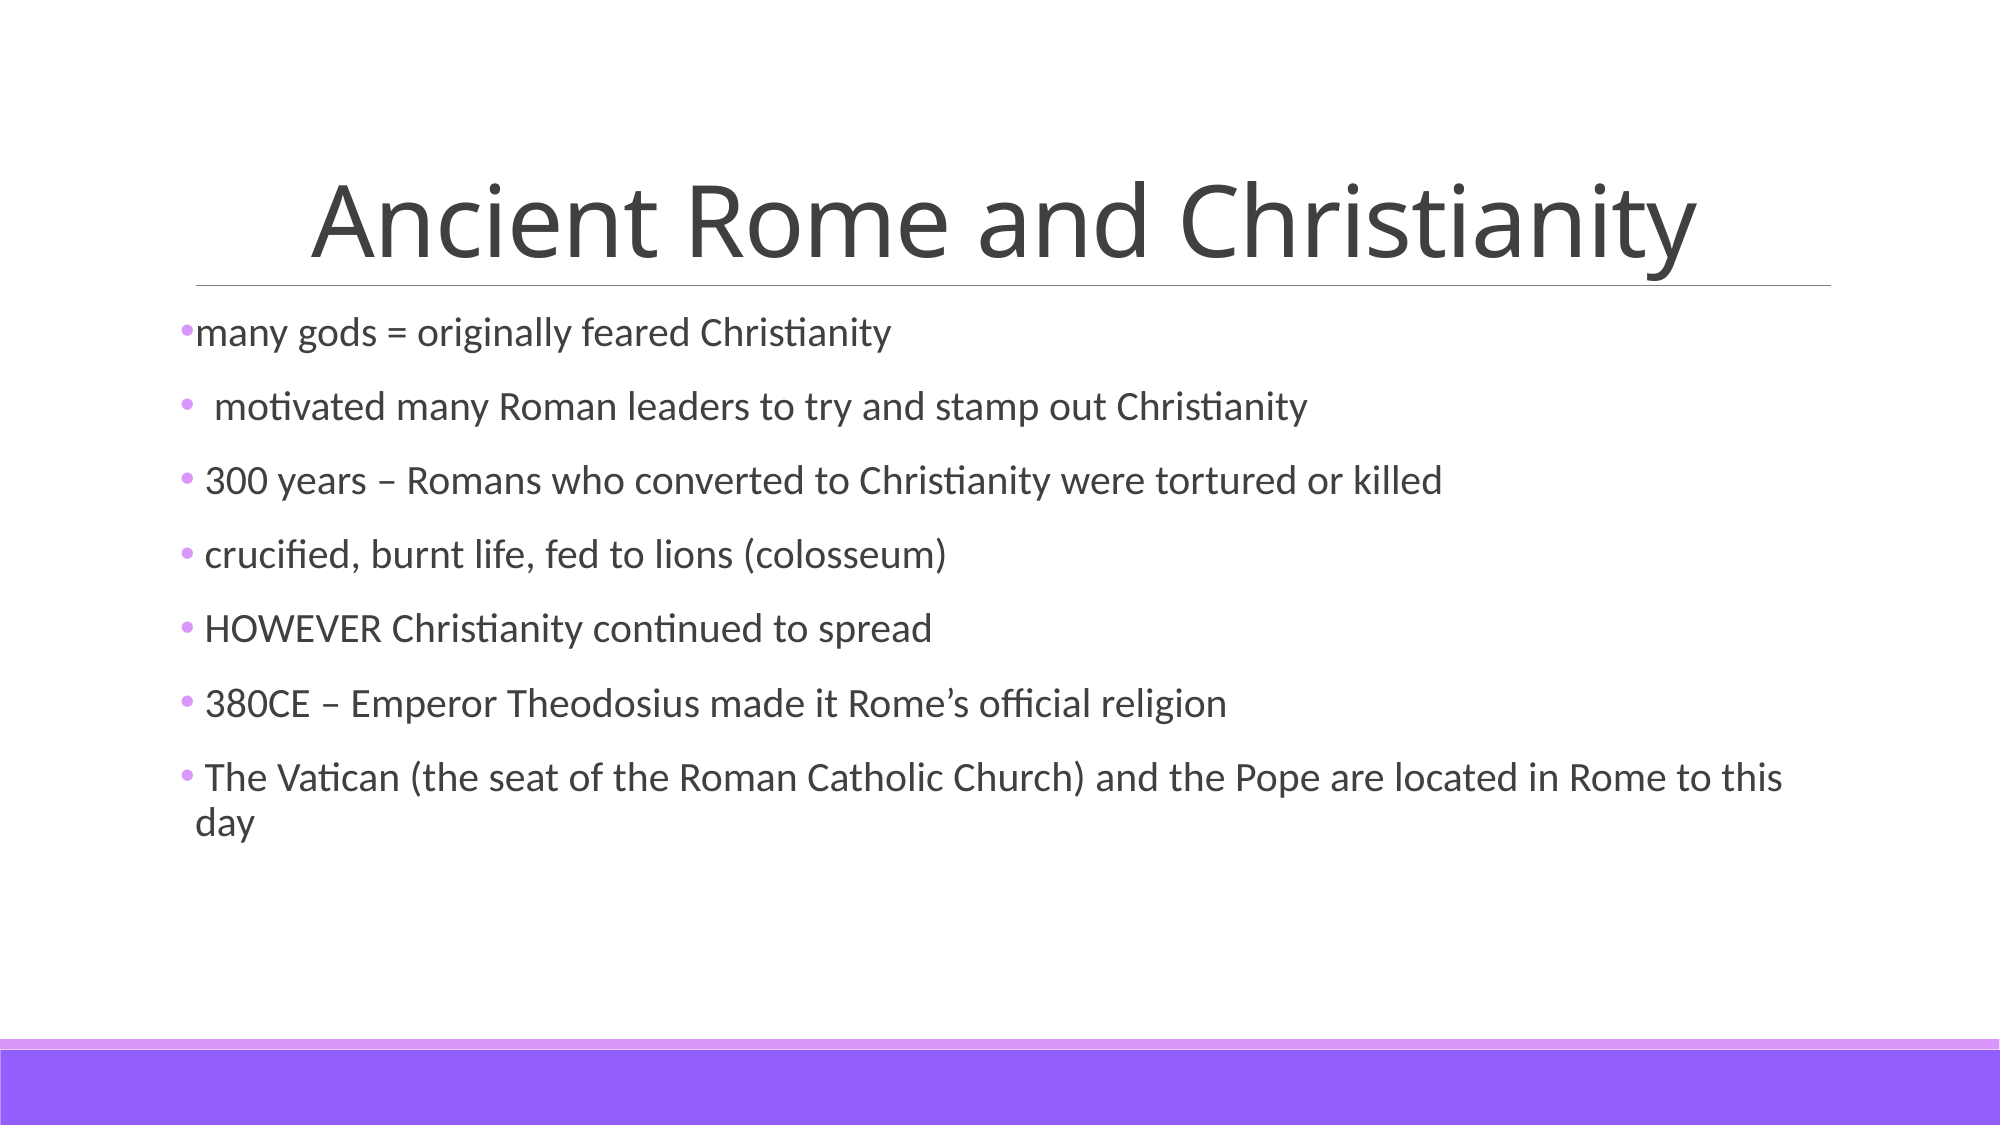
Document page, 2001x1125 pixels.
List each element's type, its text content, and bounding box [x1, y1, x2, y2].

title Ancient Rome and Christianity [180, 47, 1830, 285]
list many gods = originally feared Christianity motivated many Roman leaders to try and stamp out Christianity 300 years – Romans who converted to Christianity were tortured or killed crucified, burnt life, fed to lions (colosseum) HOWEVER Christianity continued to spread 380CE – Emperor Theodosius made it Rome’s official religion The Vatican (the seat of the Roman Catholic Church) and the Pope are located in Rome to this day [180, 302, 1830, 963]
